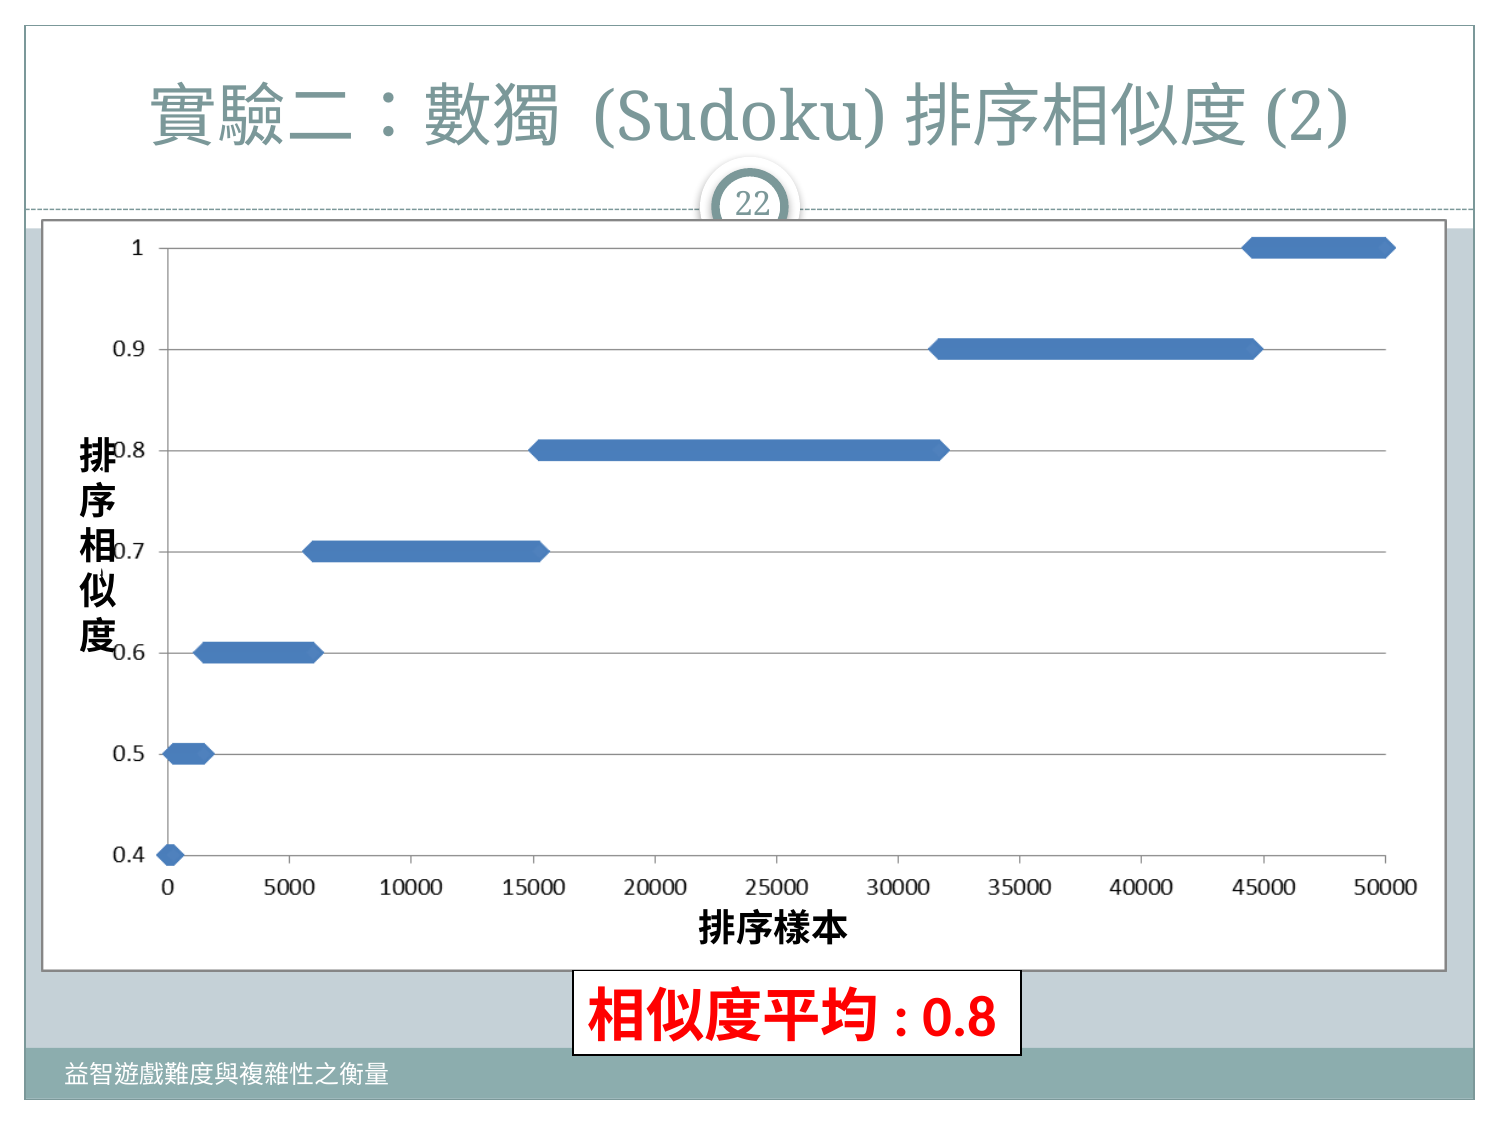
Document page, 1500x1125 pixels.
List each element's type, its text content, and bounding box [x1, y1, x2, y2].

slide_number 22 [715, 168, 791, 216]
footer 益智遊戲難度與複雜性之衡量 [50, 1068, 638, 1112]
title 實驗二：數獨 (Sudoku)排序相似度(2) [49, 37, 1450, 162]
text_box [41, 219, 1448, 1057]
